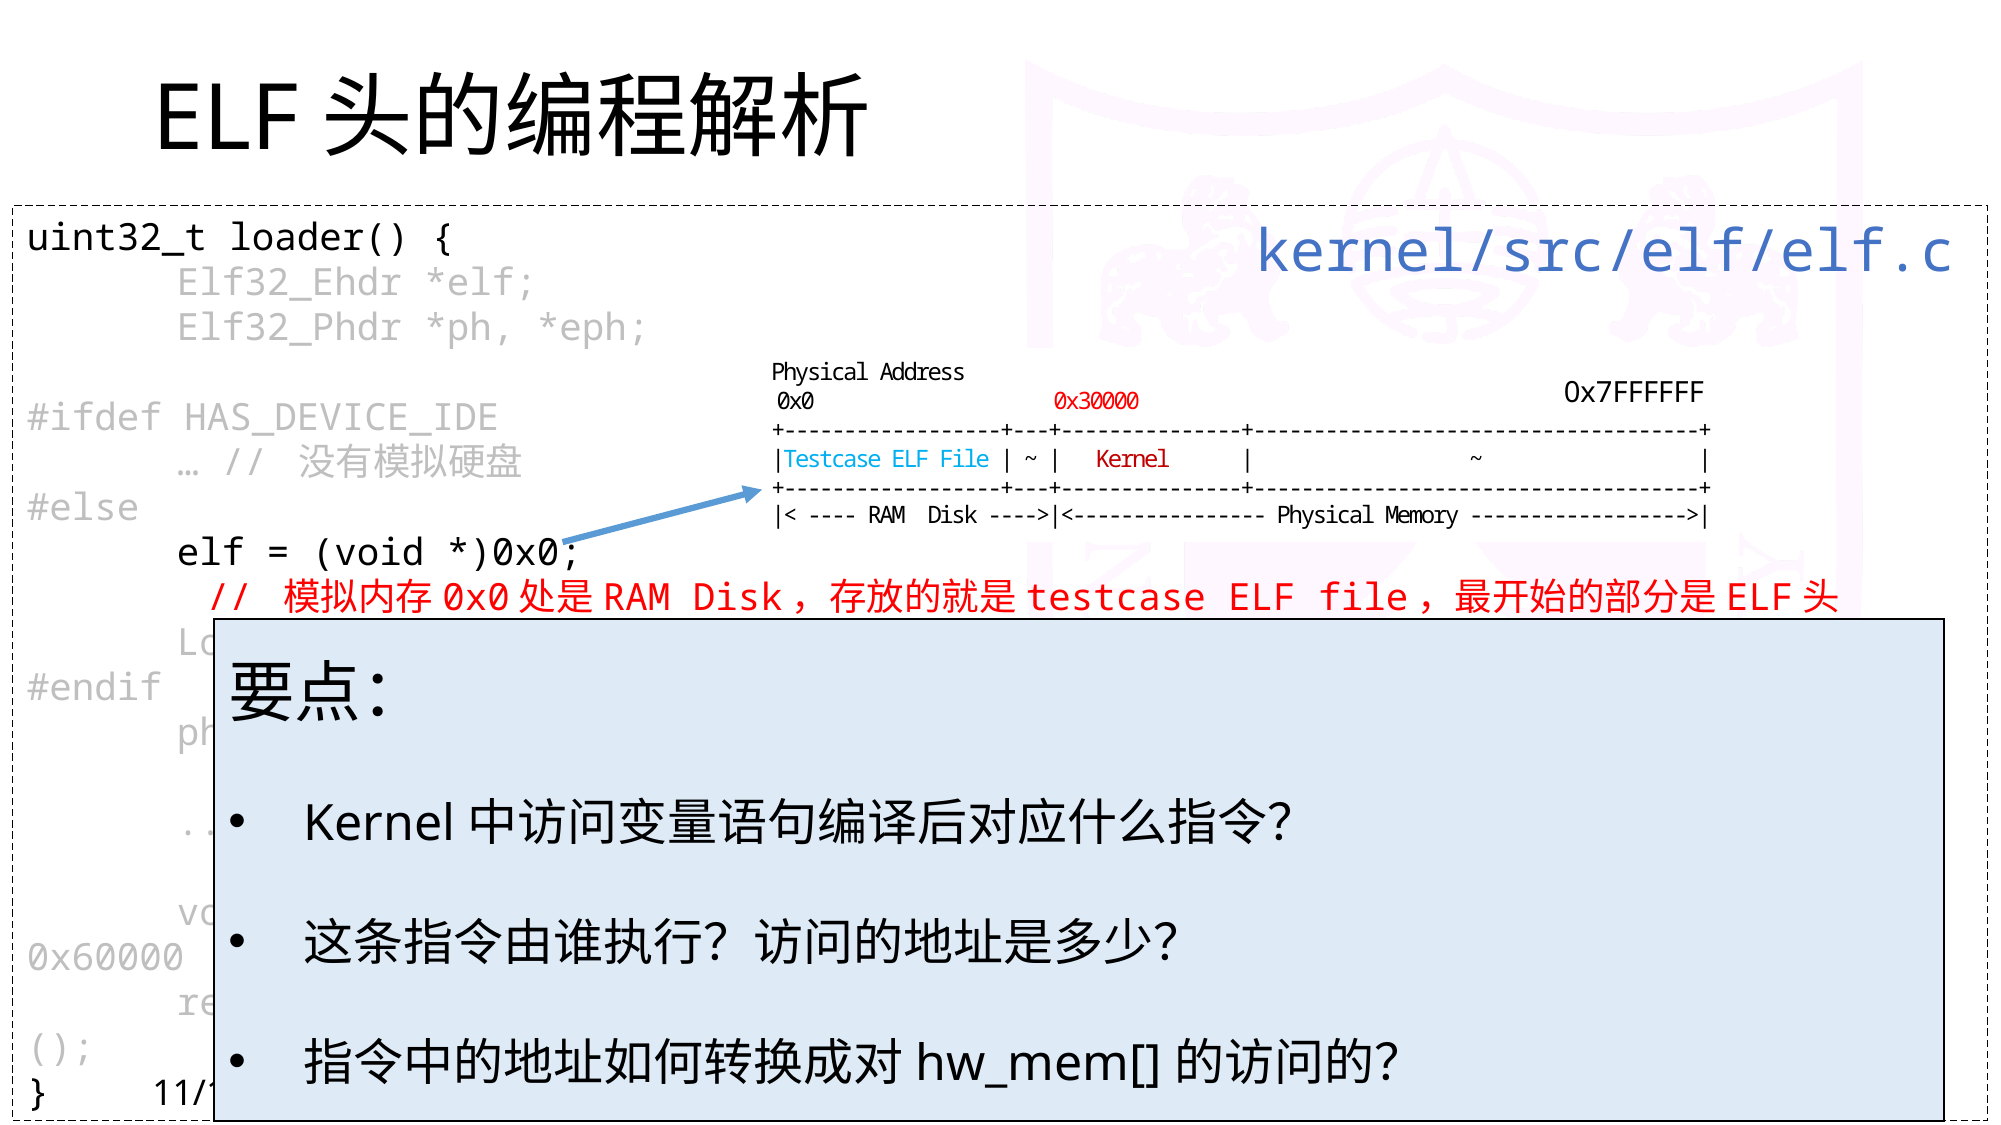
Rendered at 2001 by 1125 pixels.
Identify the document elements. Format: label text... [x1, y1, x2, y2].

text_box 要点： Kernel中访问变量语句编译后对应什么指令？ 这条指令由谁执行？访问的地址是多少？ 指令中的地址如何转换成对hw_mem[]的访问的？ [213, 618, 1945, 1122]
picture [718, 347, 1719, 543]
text_box kernel/src/elf/elf.c [1240, 206, 1970, 291]
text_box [562, 489, 763, 543]
title ELF头的编程解析 [137, 59, 1863, 181]
text_box uint32_t loader() { Elf32_Ehdr *elf; Elf32_Phdr *ph, *eph; #ifdef HAS_DEVICE_IDE … // 没有模拟硬盘 #else elf = (void *)0x0; // 模拟内存0x0处是RAM Disk，存放的就是testcase ELF file，最开始的部分是ELF头 Log("ELF loading from ram disk."); #endif ph = (void *)elf + elf->e_phoff; // 找到ELF文件中的程序头表 ... volatile uint32_t entry = elf->e_entry; // 头文件中指出的testcase起始地址，应该是0x60000 return entry; // 返回testcase起始地址，在init_cond()后面执行((void(*)(void))eip)(); } [12, 205, 1988, 1121]
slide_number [137, 1121, 588, 1125]
